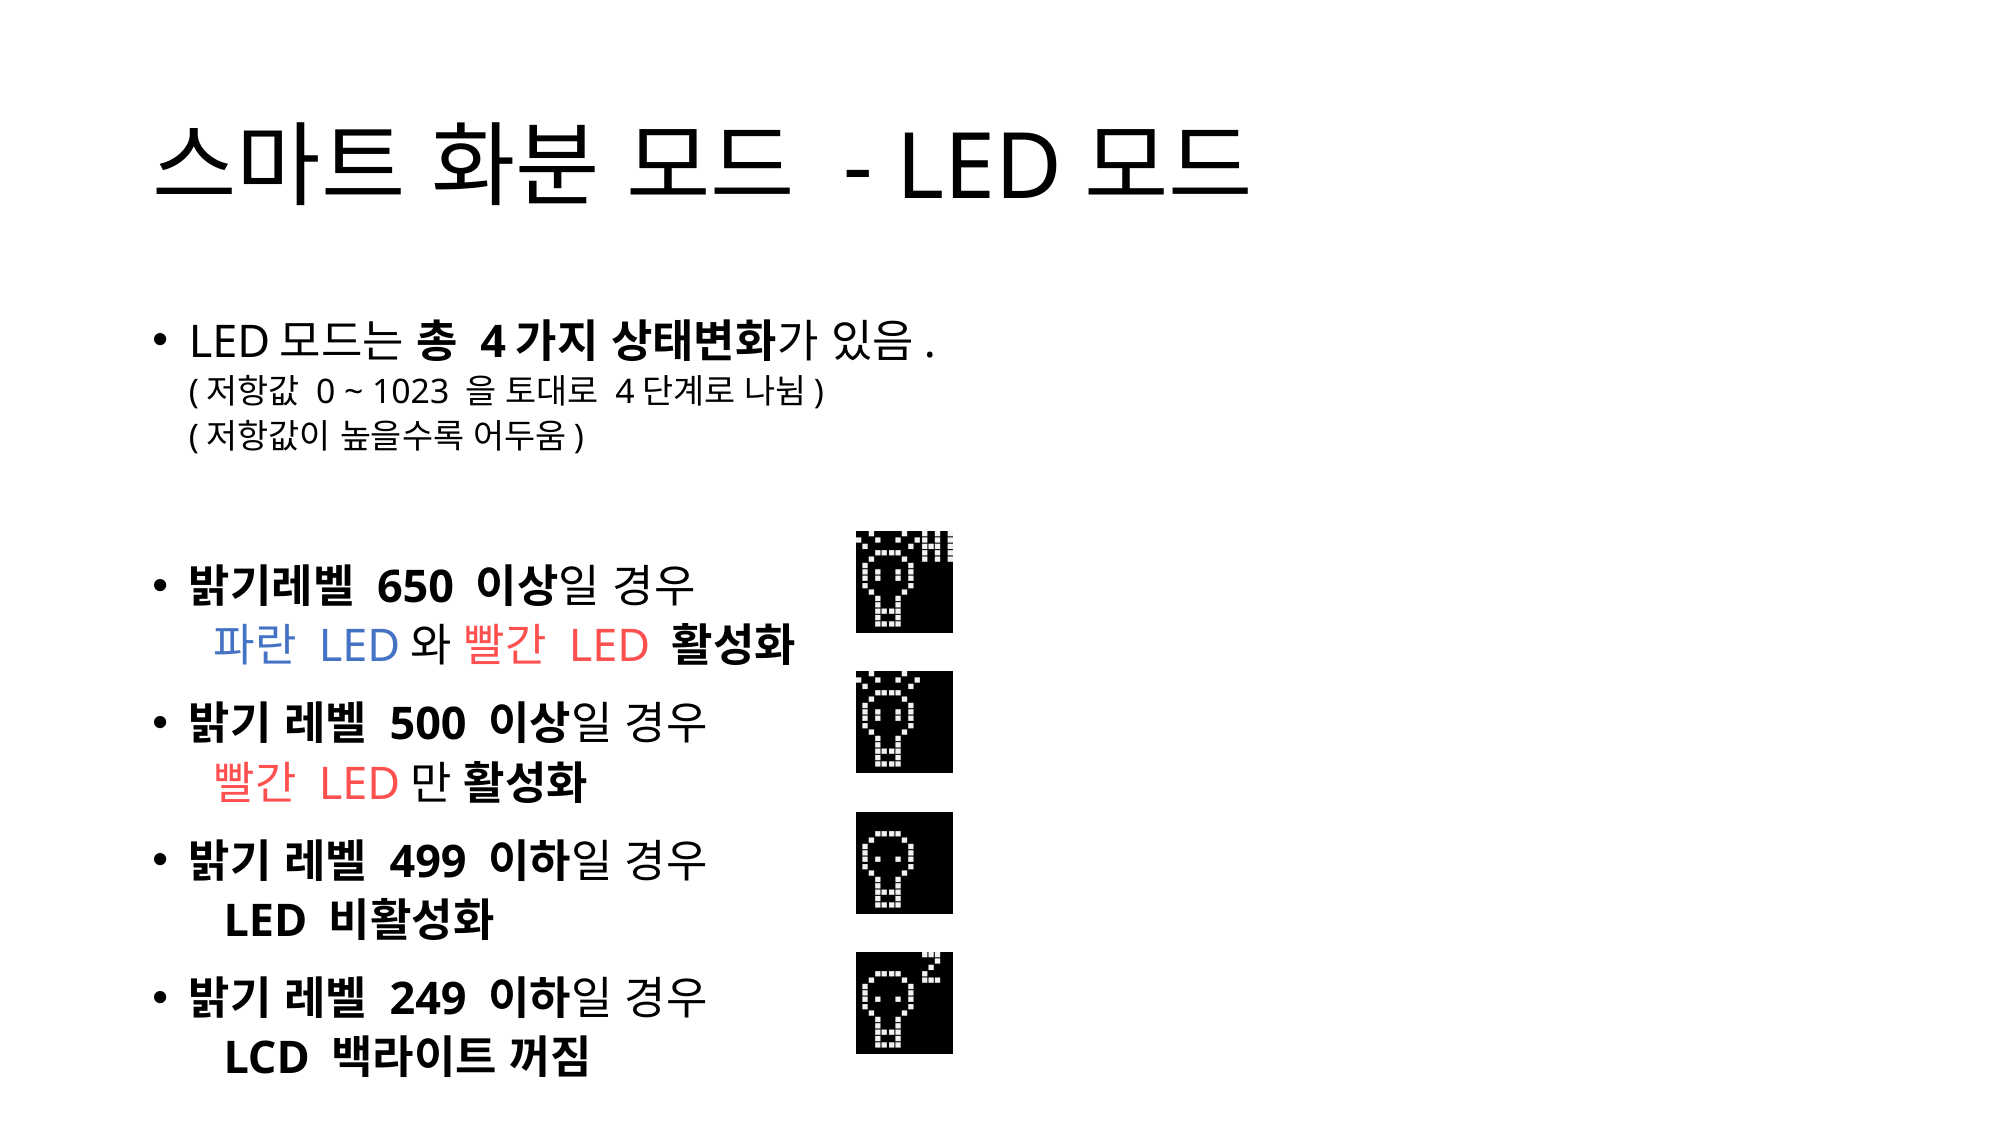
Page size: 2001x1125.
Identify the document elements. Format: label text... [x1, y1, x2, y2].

picture [856, 531, 953, 633]
picture [856, 671, 953, 773]
picture [856, 812, 953, 914]
list LED모드는 총 4가지 상태변화가 있음. (저항값 0 ~ 1023 을 토대로 4단계로 나뉨) (저항값이 높을수록 어두움) 밝기레벨 650 이상일 경우 파란 LED와 빨간 LED 활성화 밝기 레벨 500 이상일 경우 빨간 LED만 활성화 밝기 레벨 499 이하일 경우 LED 비활성화 밝기 레벨 249 이하일 경우 LCD 백라이트 꺼짐 [137, 299, 1863, 1095]
picture [856, 952, 953, 1054]
title 스마트 화분 모드 - LED모드 [137, 59, 1863, 278]
